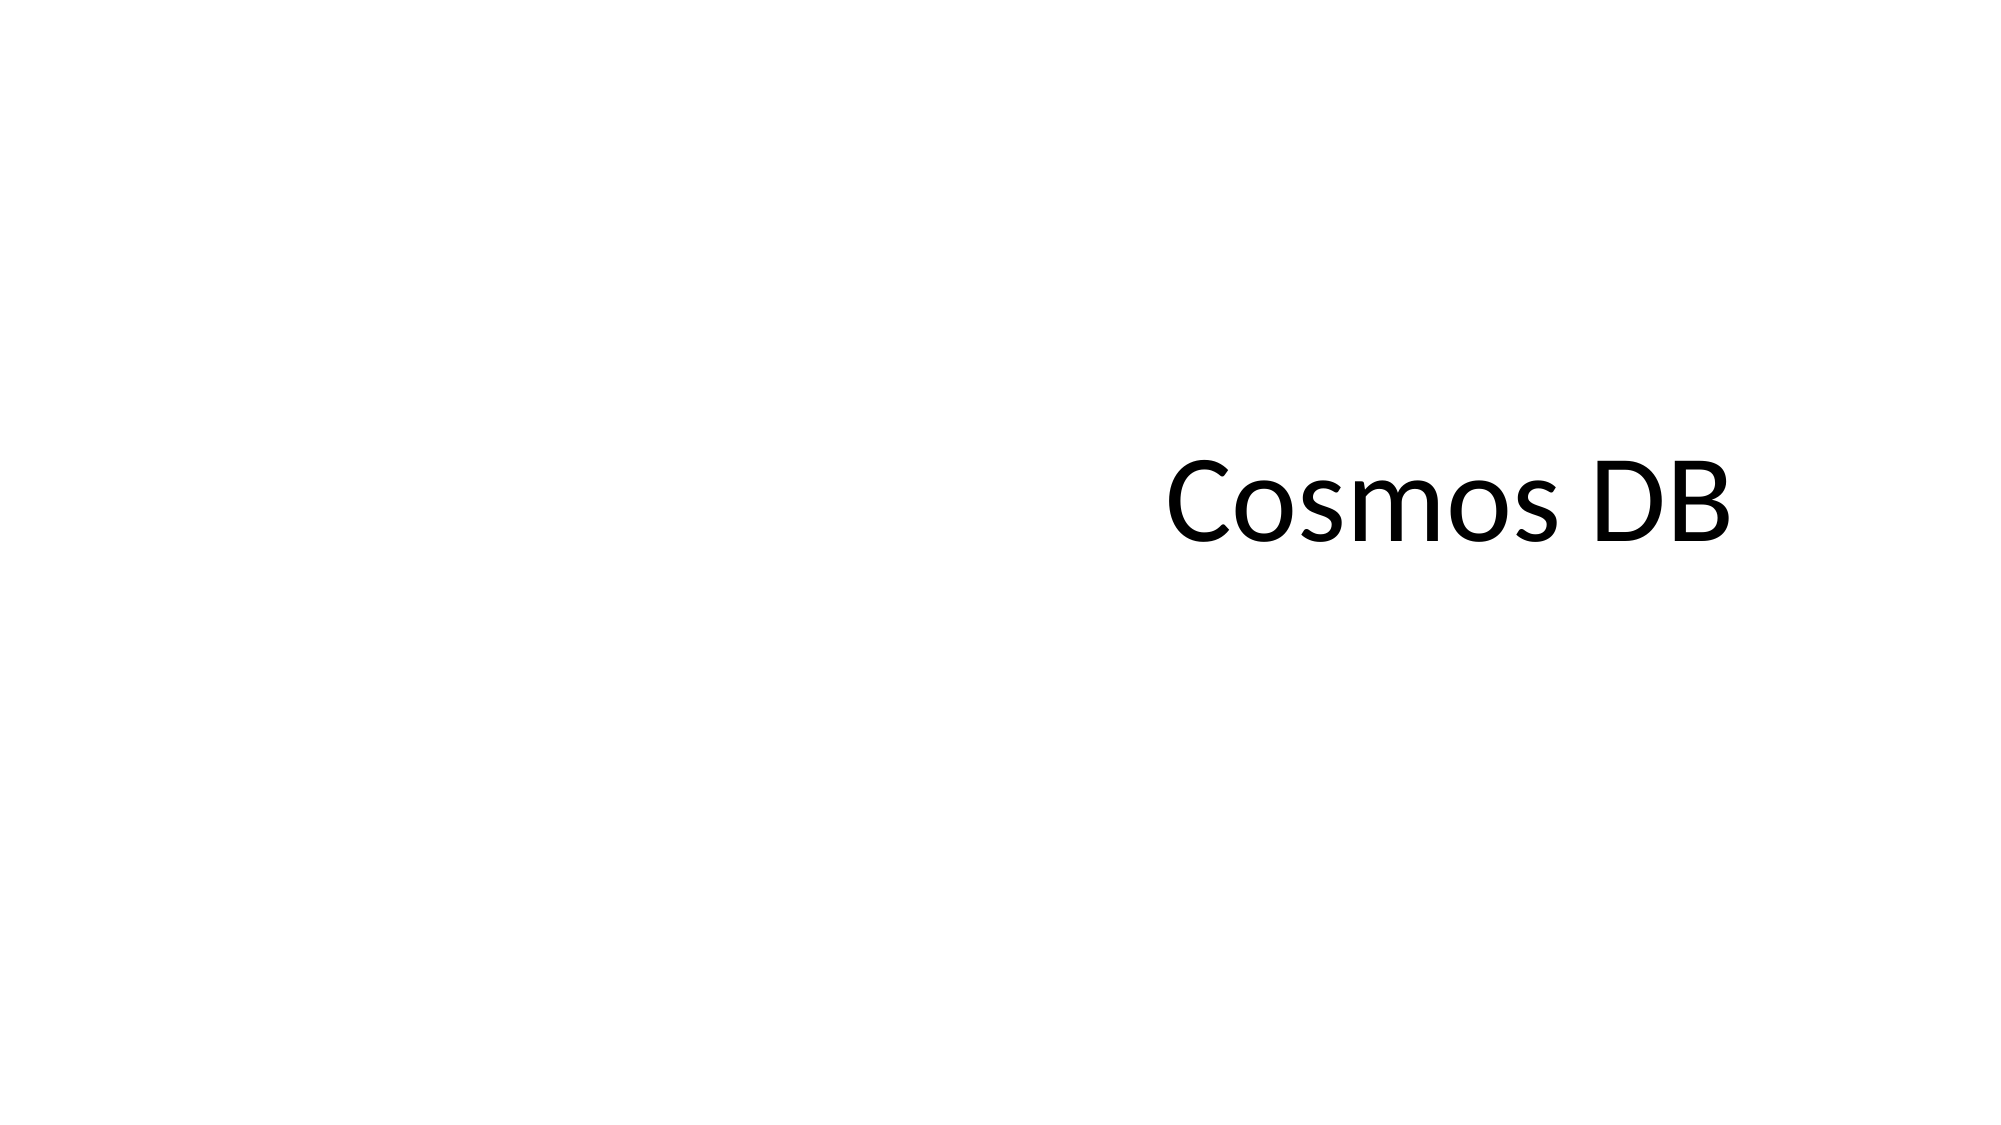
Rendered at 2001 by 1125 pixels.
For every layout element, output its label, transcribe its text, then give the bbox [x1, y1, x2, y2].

title Cosmos DB [249, 184, 1750, 576]
